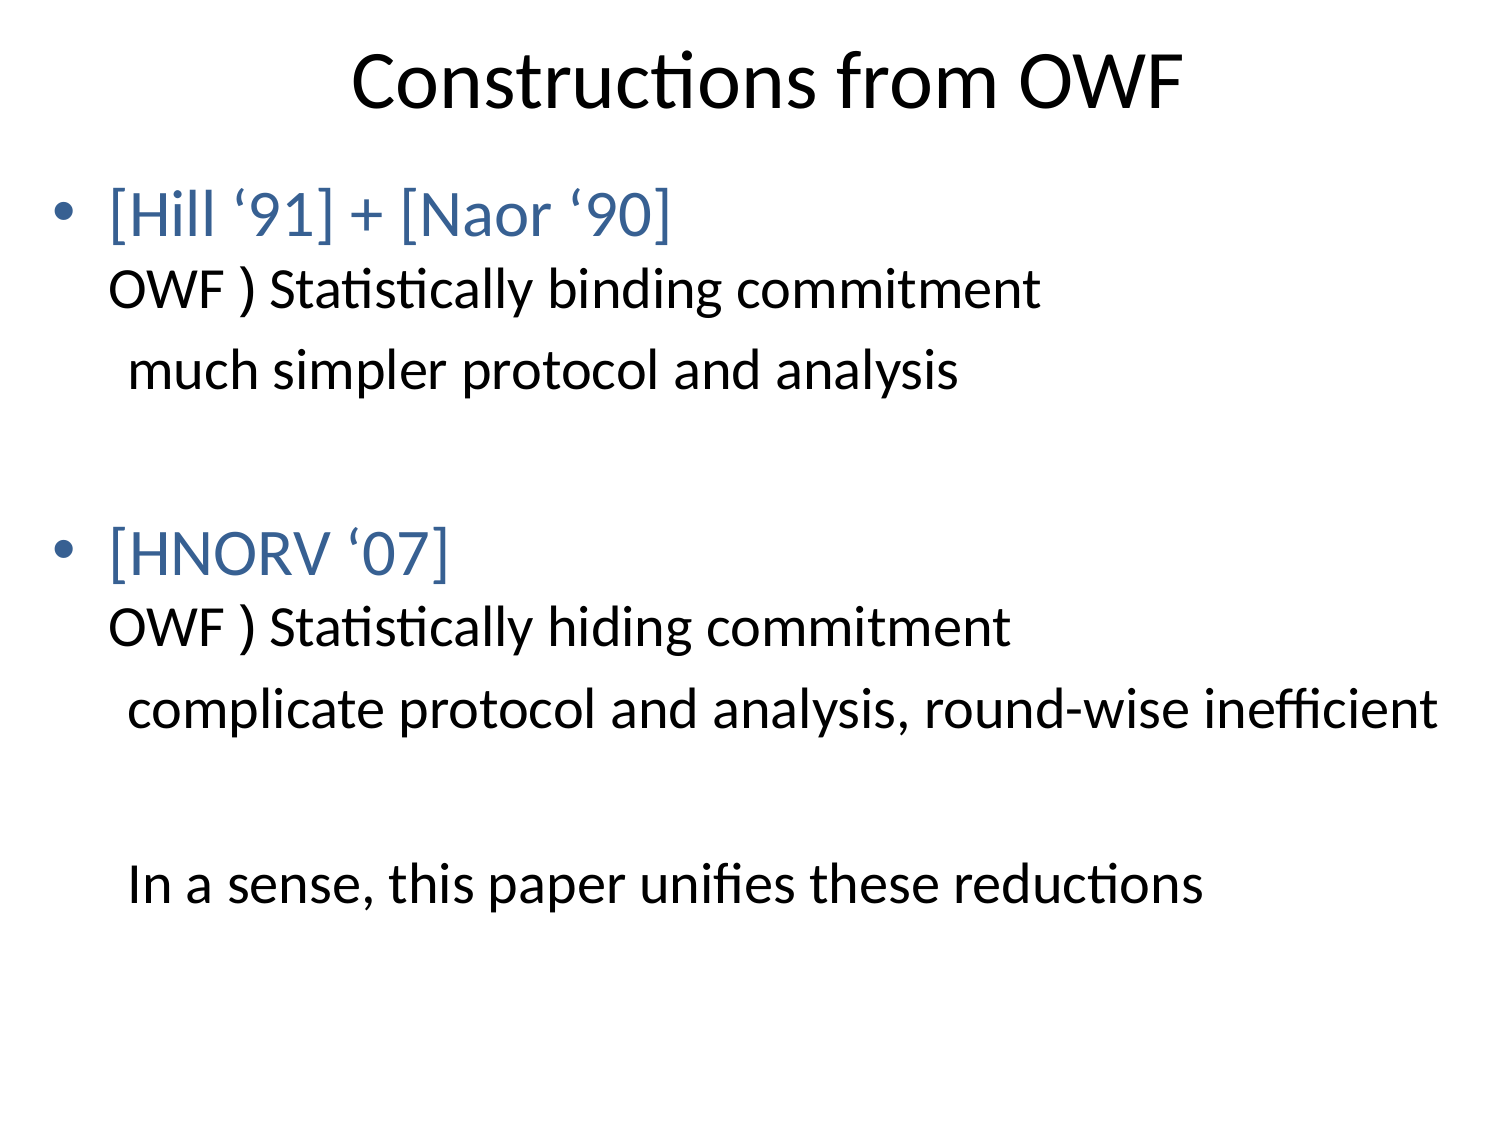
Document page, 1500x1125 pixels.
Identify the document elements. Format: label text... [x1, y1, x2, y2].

title Constructions from OWF [62, 0, 1476, 151]
list [Hill ‘91] + [Naor ‘90] OWF ) Statistically binding commitment much simpler protocol and analysis [HNORV ‘07] OWF ) Statistically hiding commitment complicate protocol and analysis, round-wise inefficient In a sense, this paper unifies these reductions [37, 162, 1500, 1101]
